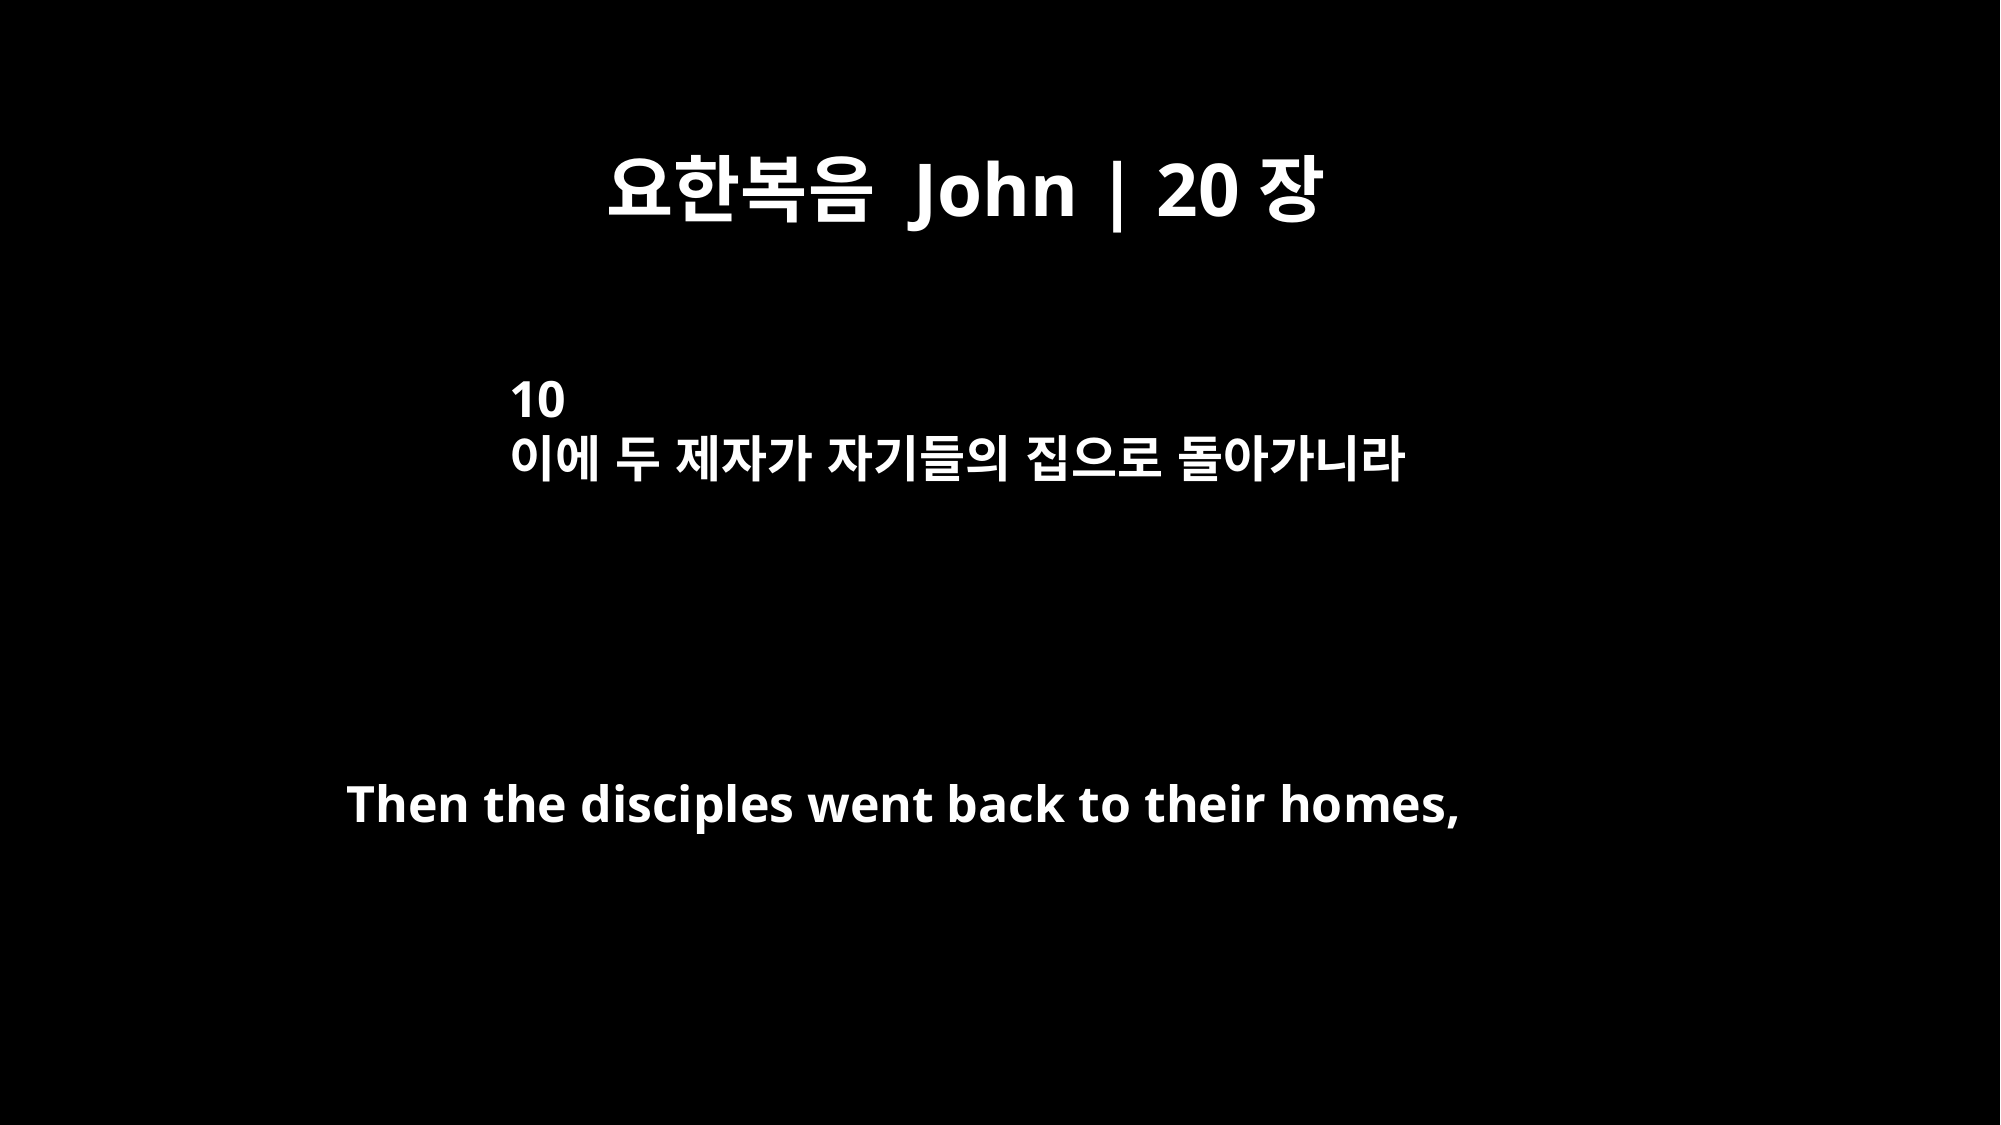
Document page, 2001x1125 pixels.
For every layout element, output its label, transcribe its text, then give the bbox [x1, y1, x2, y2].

text_box 요한복음 John | 20장 [591, 136, 1341, 239]
text_box 10 이에 두 제자가 자기들의 집으로 돌아가니라 [494, 359, 1423, 495]
text_box Then the disciples went back to their homes, [331, 764, 1476, 840]
